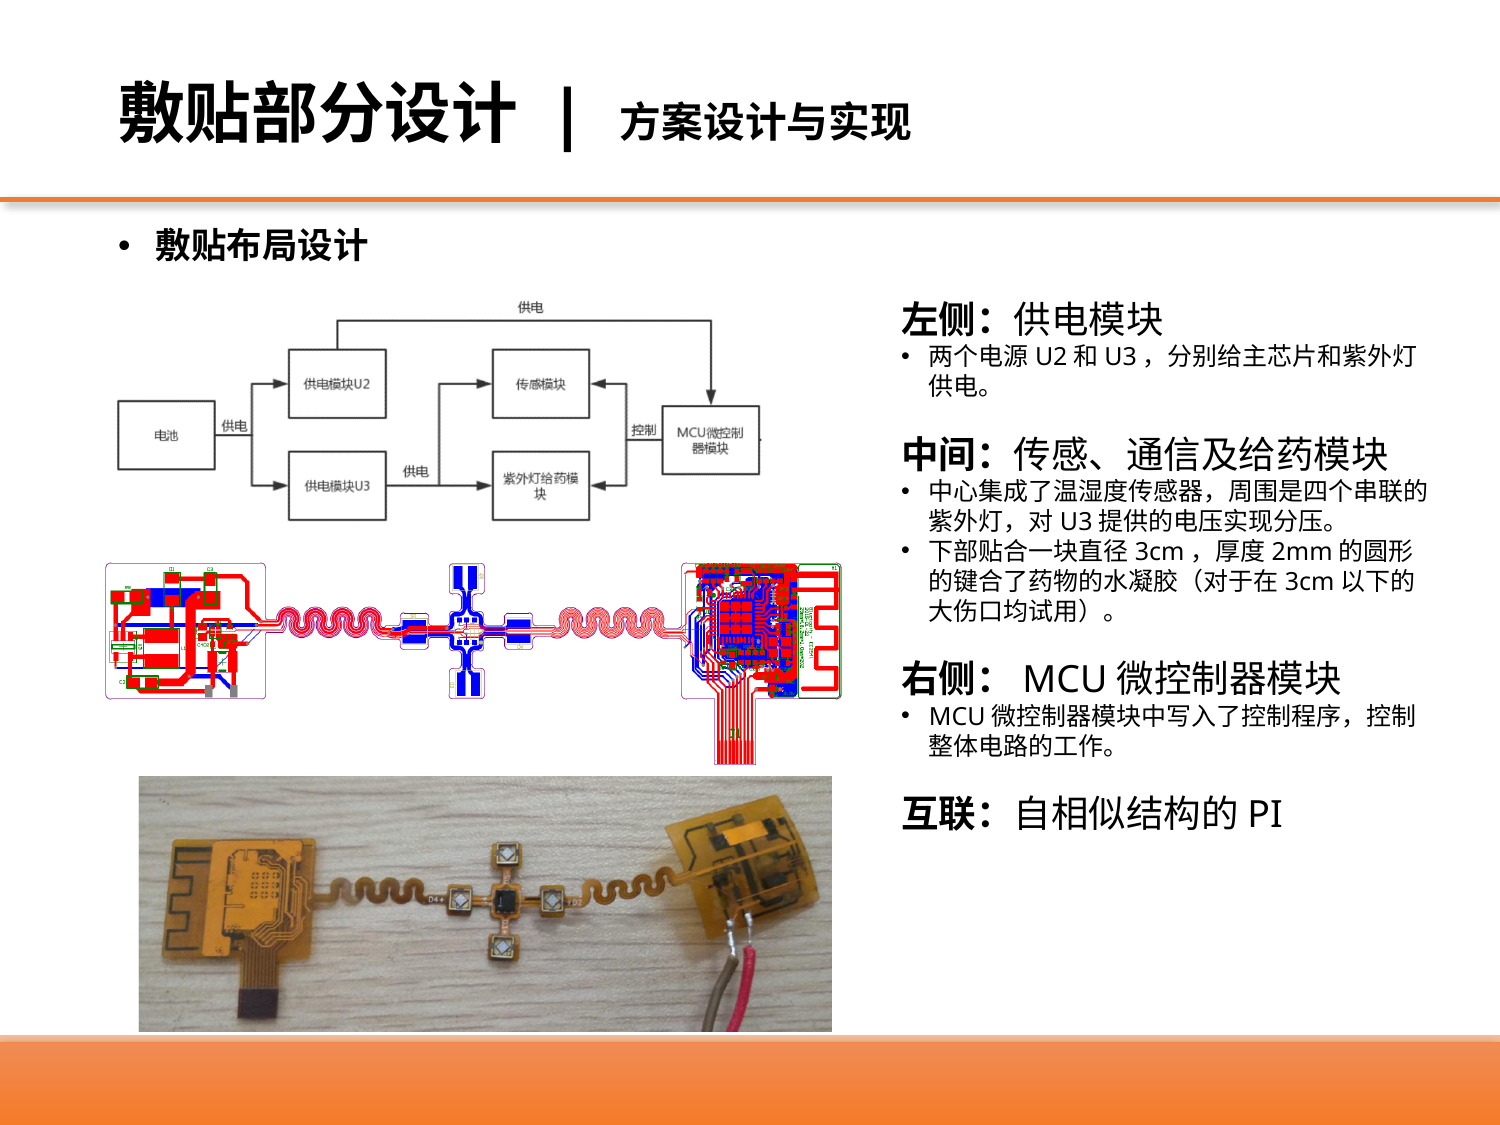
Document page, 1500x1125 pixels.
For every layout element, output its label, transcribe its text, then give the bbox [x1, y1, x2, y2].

list 敷贴布局设计 [103, 220, 486, 288]
picture [103, 536, 844, 1125]
text_box 左侧：供电模块 两个电源U2和U3，分别给主芯片和紫外灯供电。 中间：传感、通信及给药模块 中心集成了温湿度传感器，周围是四个串联的紫外灯，对U3提供的电压实现分压。 下部贴合一块直径3cm，厚度2mm的圆形的键合了药物的水凝胶（对于在3cm以下的大伤口均试用）。 右侧：MCU微控制器模块 MCU微控制器模块中写入了控制程序，控制整体电路的工作。 互联：自相似结构的PI [886, 288, 1450, 843]
title 敷贴部分设计 | 方案设计与实现 [103, 33, 1397, 200]
picture [103, 288, 762, 533]
